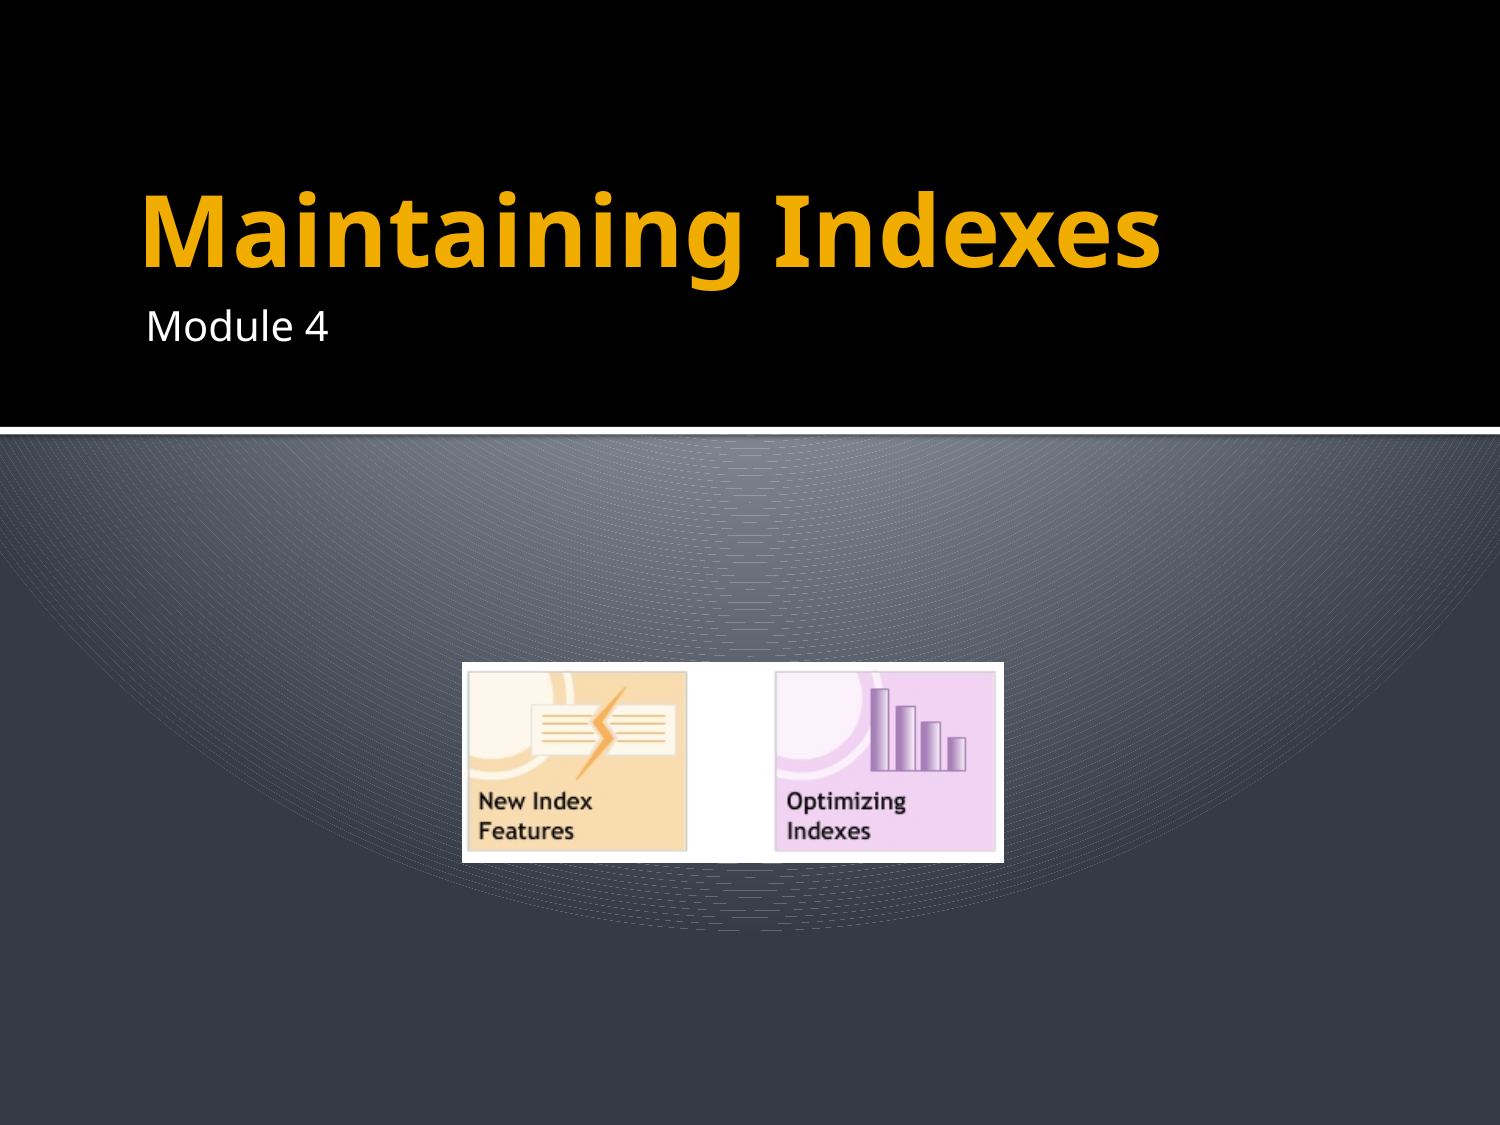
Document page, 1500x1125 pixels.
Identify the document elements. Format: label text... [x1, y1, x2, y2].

list Module 4 [121, 299, 1438, 413]
title Maintaining Indexes [123, 19, 1438, 288]
picture [462, 662, 1004, 863]
